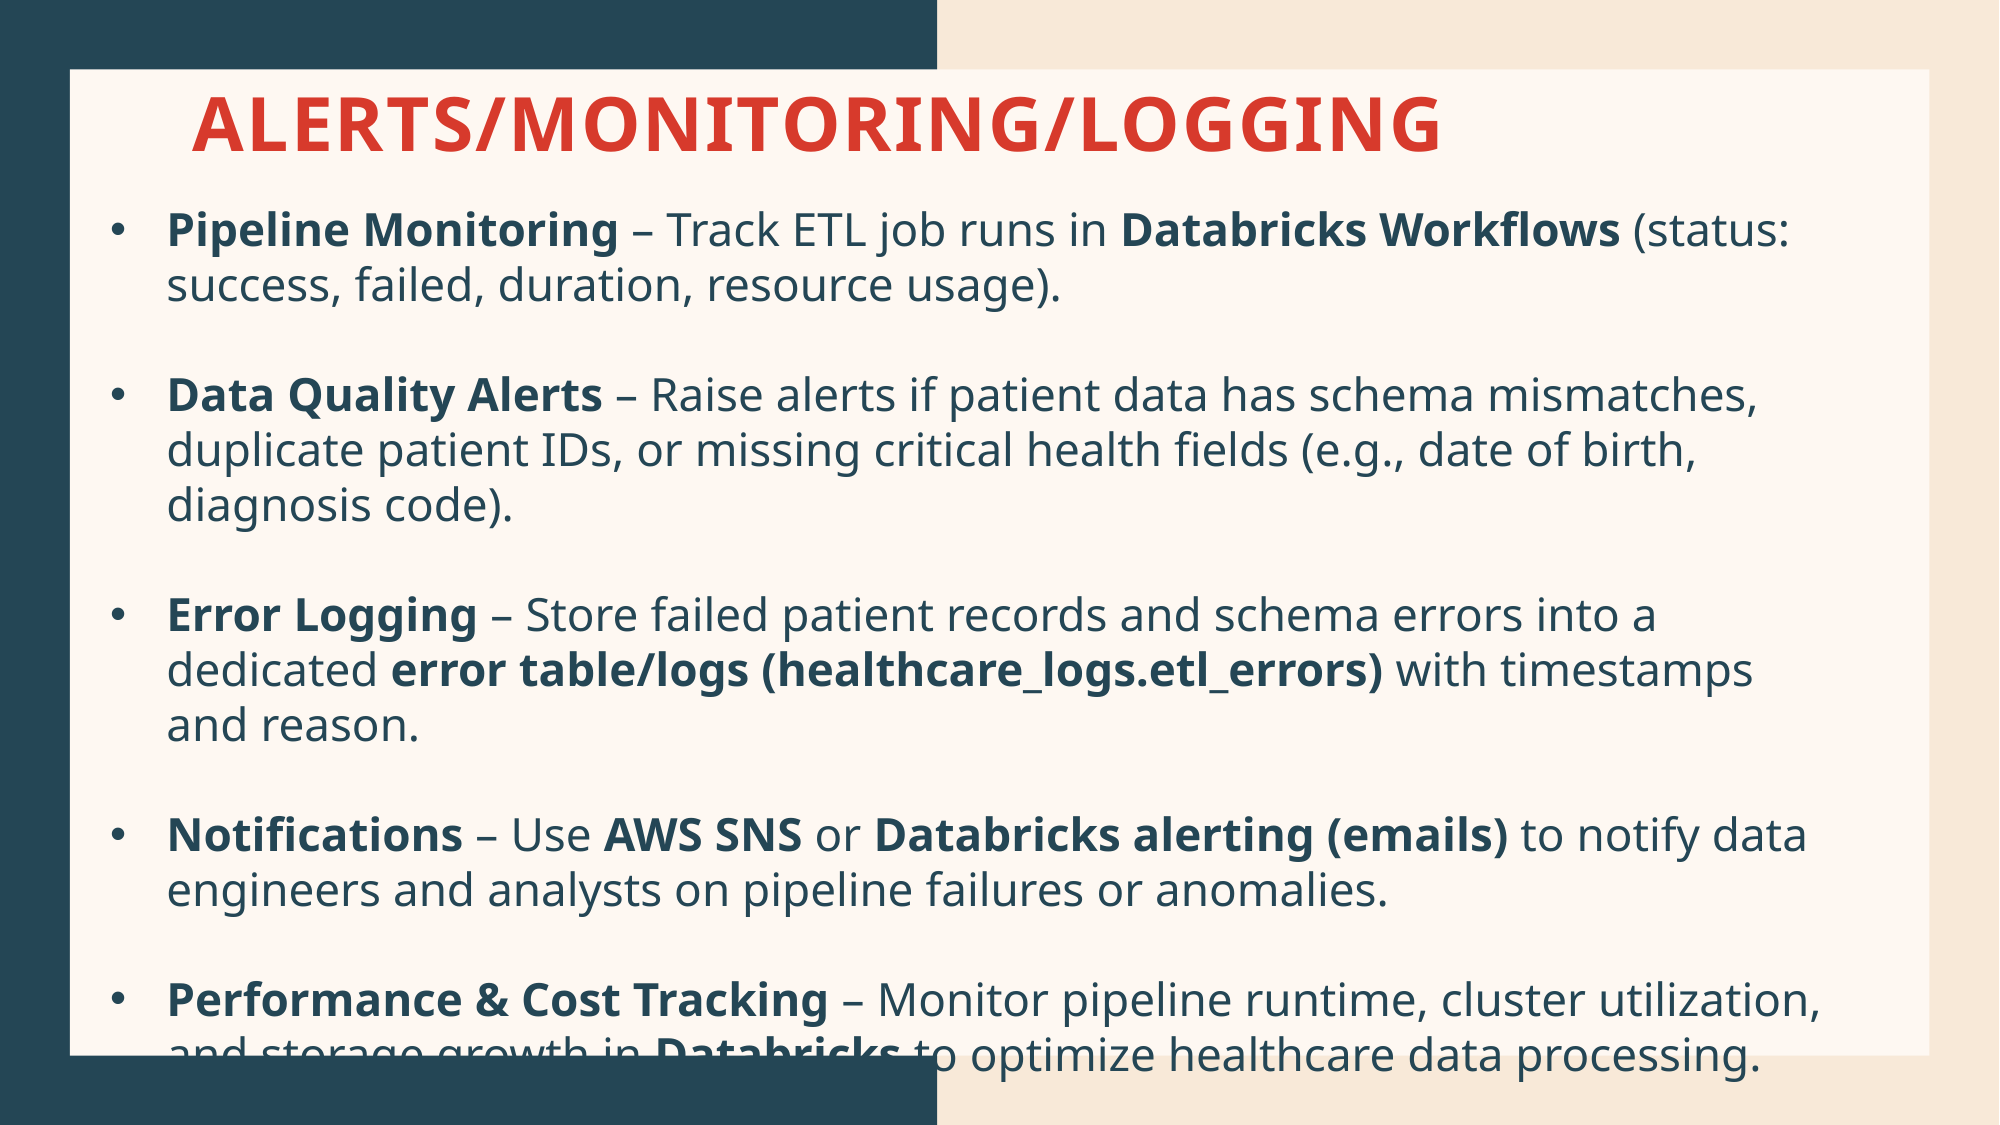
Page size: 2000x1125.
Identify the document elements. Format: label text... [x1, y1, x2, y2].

title Alerts/Monitoring/Logging [172, 66, 1862, 190]
list Pipeline Monitoring – Track ETL job runs in Databricks Workflows (status: success, failed, duration, resource usage). Data Quality Alerts – Raise alerts if patient data has schema mismatches, duplicate patient IDs, or missing critical health fields (e.g., date of birth, diagnosis code). Error Logging – Store failed patient records and schema errors into a dedicated error table/logs (healthcare_logs.etl_errors) with timestamps and reason. Notifications – Use AWS SNS or Databricks alerting (emails) to notify data engineers and analysts on pipeline failures or anomalies. Performance & Cost Tracking – Monitor pipeline runtime, cluster utilization, and storage growth in Databricks to optimize healthcare data processing. [90, 190, 1862, 1054]
